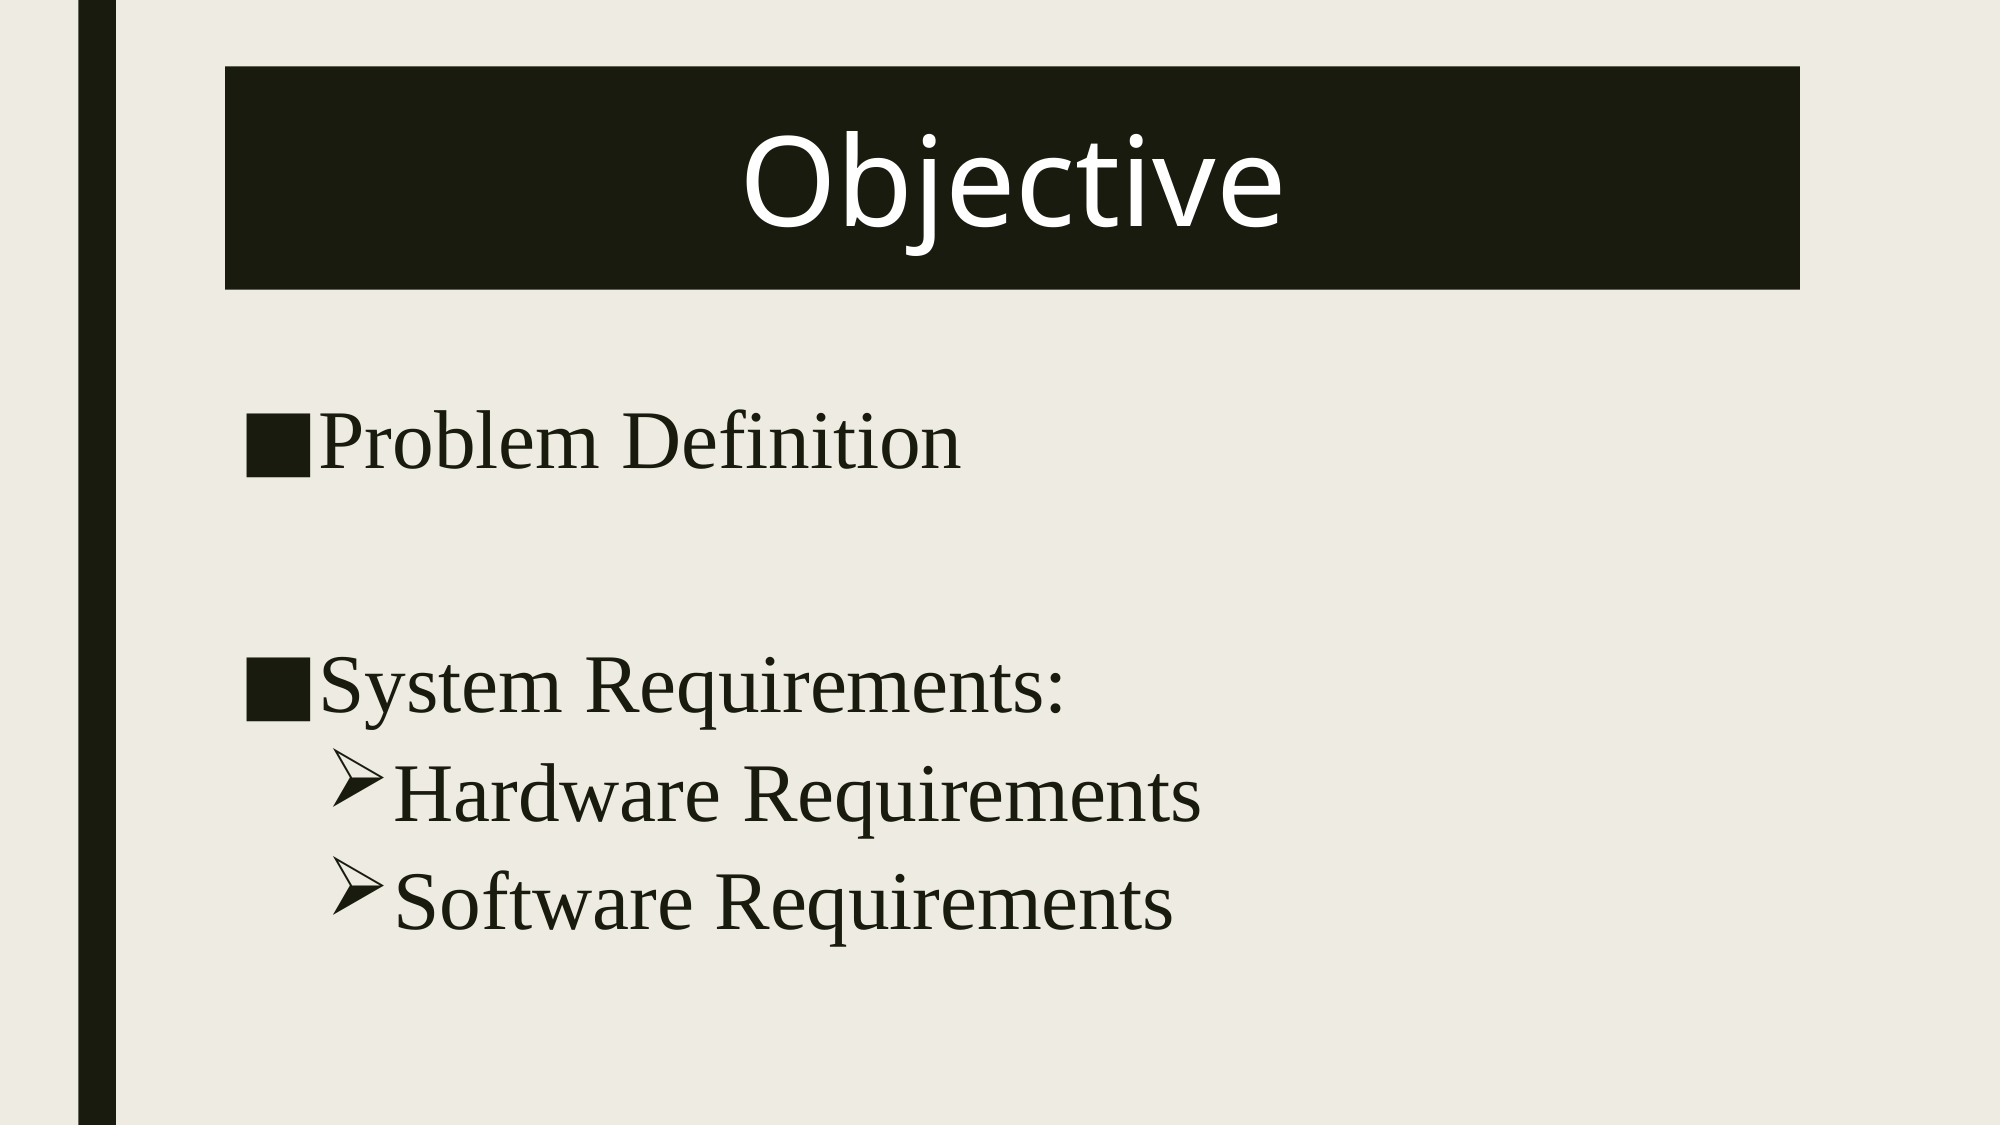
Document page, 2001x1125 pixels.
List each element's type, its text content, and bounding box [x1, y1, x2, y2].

title Objective [225, 66, 1800, 290]
text_box Problem Definition System Requirements: Hardware Requirements Software Requirements [237, 383, 1208, 947]
